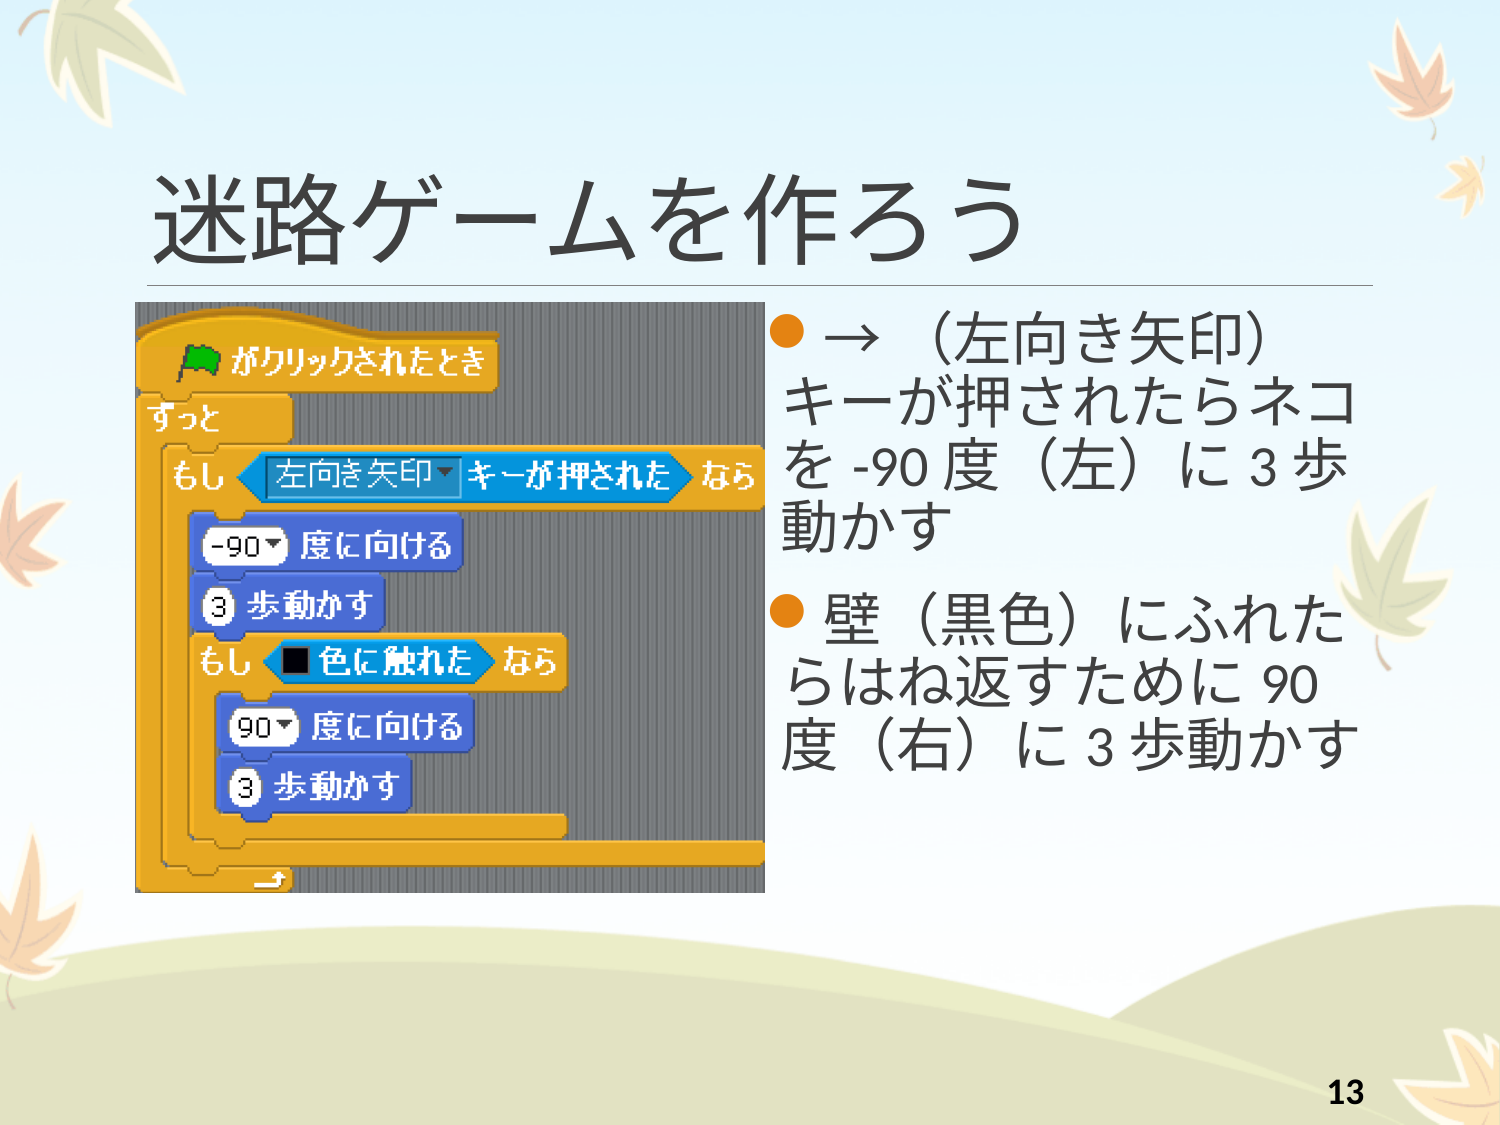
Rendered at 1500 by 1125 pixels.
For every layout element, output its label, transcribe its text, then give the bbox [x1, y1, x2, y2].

title 迷路ゲームを作ろう [135, 47, 1373, 285]
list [134, 302, 765, 893]
slide_number 12 [1218, 1059, 1380, 1120]
picture [0, 0, 1500, 1125]
list →（左向き矢印）キーが押されたらネコを-90度（左）に3歩動かす 壁（黒色）にふれたらはね返すために90度（右）に3歩動かす [765, 302, 1373, 963]
